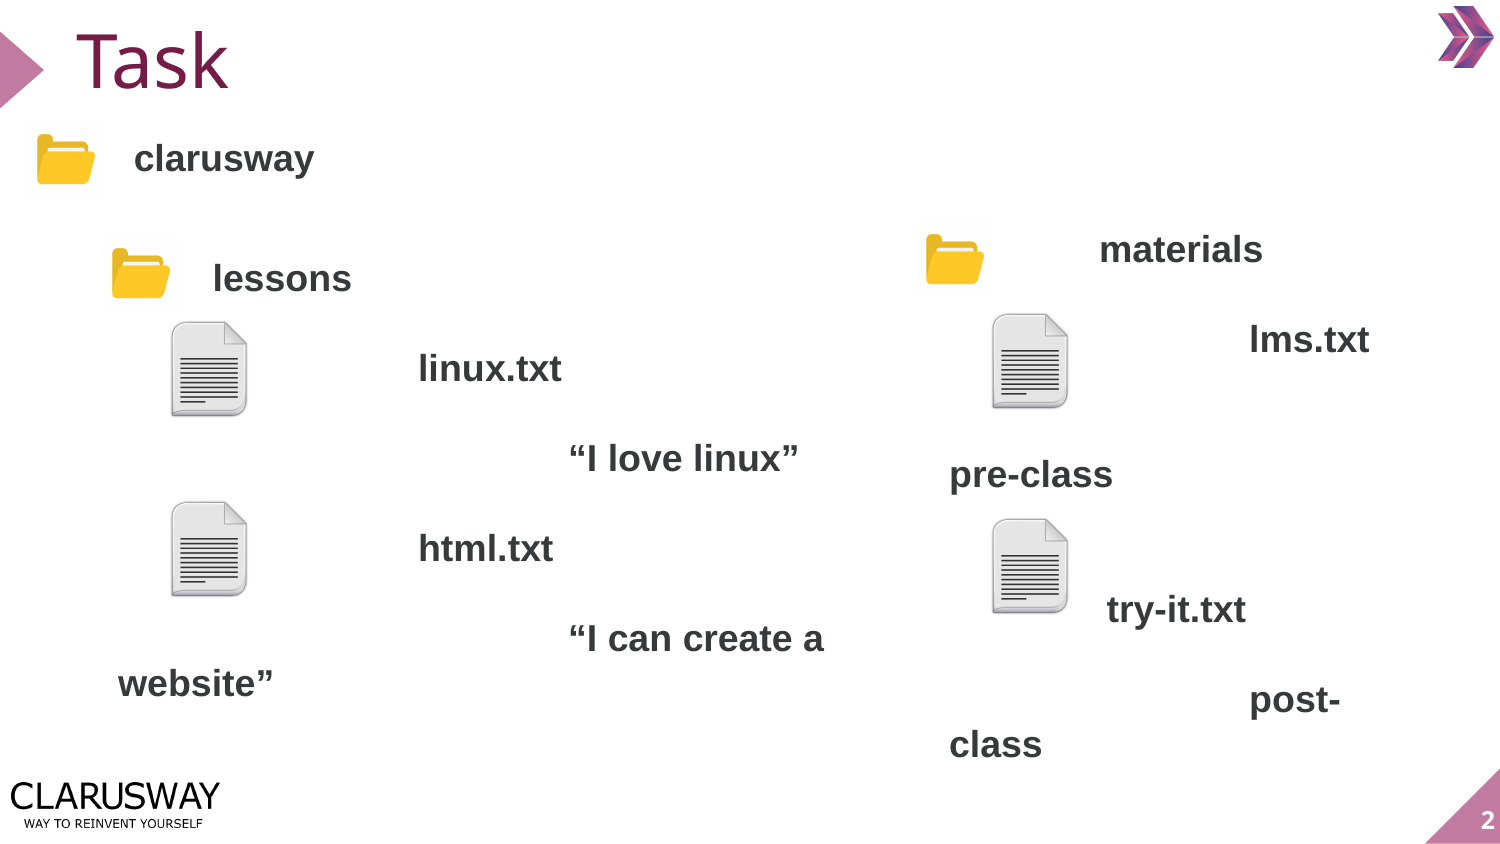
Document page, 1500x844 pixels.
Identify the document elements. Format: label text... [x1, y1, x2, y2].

text_box Task [76, 30, 1069, 108]
slide_number ‹#› [1420, 761, 1496, 839]
picture [917, 221, 993, 297]
picture [979, 515, 1081, 617]
picture [11, 782, 220, 828]
text_box materials lms.txt pre-class try-it.txt post-class [934, 217, 1433, 766]
picture [102, 235, 179, 312]
text_box lessons linux.txt “I love linux” html.txt “I can create a website” [103, 246, 866, 729]
text_box clarusway [118, 118, 371, 229]
picture [158, 498, 260, 600]
picture [158, 318, 260, 420]
picture [27, 121, 104, 197]
picture [979, 310, 1081, 412]
picture [1438, 6, 1494, 68]
